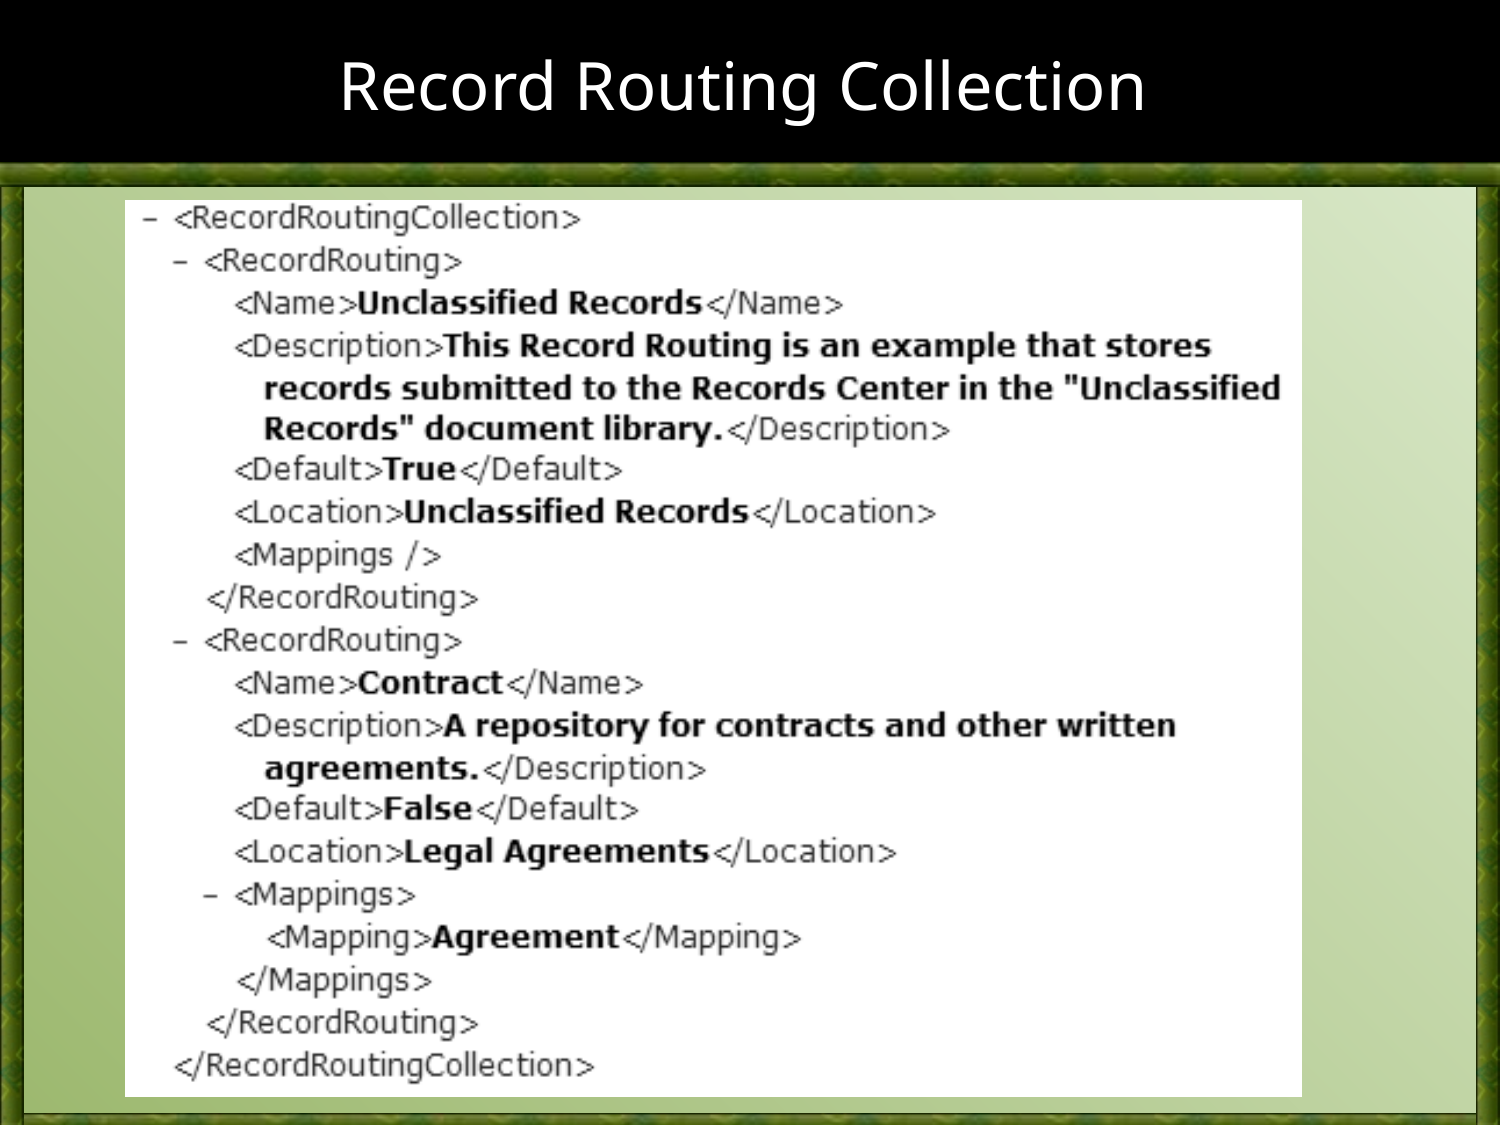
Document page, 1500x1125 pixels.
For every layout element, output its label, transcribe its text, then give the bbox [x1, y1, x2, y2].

picture [0, 162, 1500, 1125]
title Record Routing Collection [24, 24, 1463, 143]
